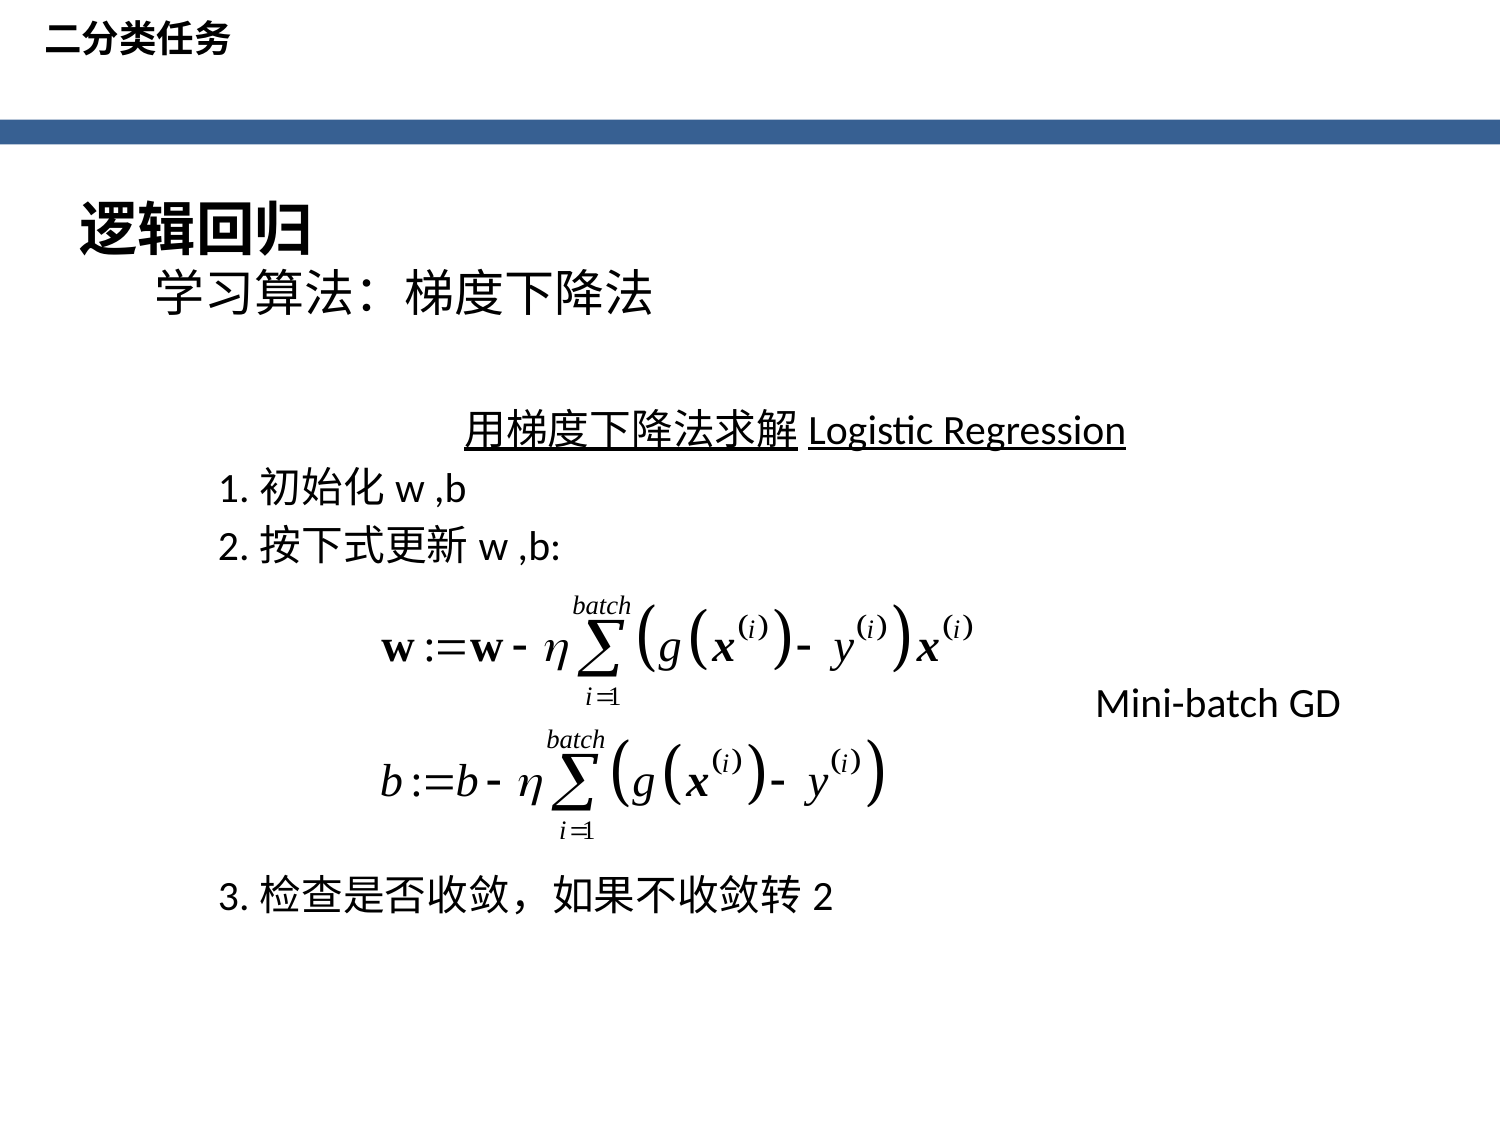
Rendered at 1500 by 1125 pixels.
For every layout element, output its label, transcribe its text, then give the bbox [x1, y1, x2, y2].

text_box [373, 585, 984, 849]
title 二分类任务 [29, 7, 1305, 91]
text_box Mini-batch GD [1080, 668, 1356, 734]
text_box 用梯度下降法求解Logistic Regression 1.初始化w ,b 2.按下式更新w ,b: 3.检查是否收敛，如果不收敛转2 [203, 395, 1388, 988]
subtitle 逻辑回归 学习算法：梯度下降法 [64, 184, 1436, 1047]
